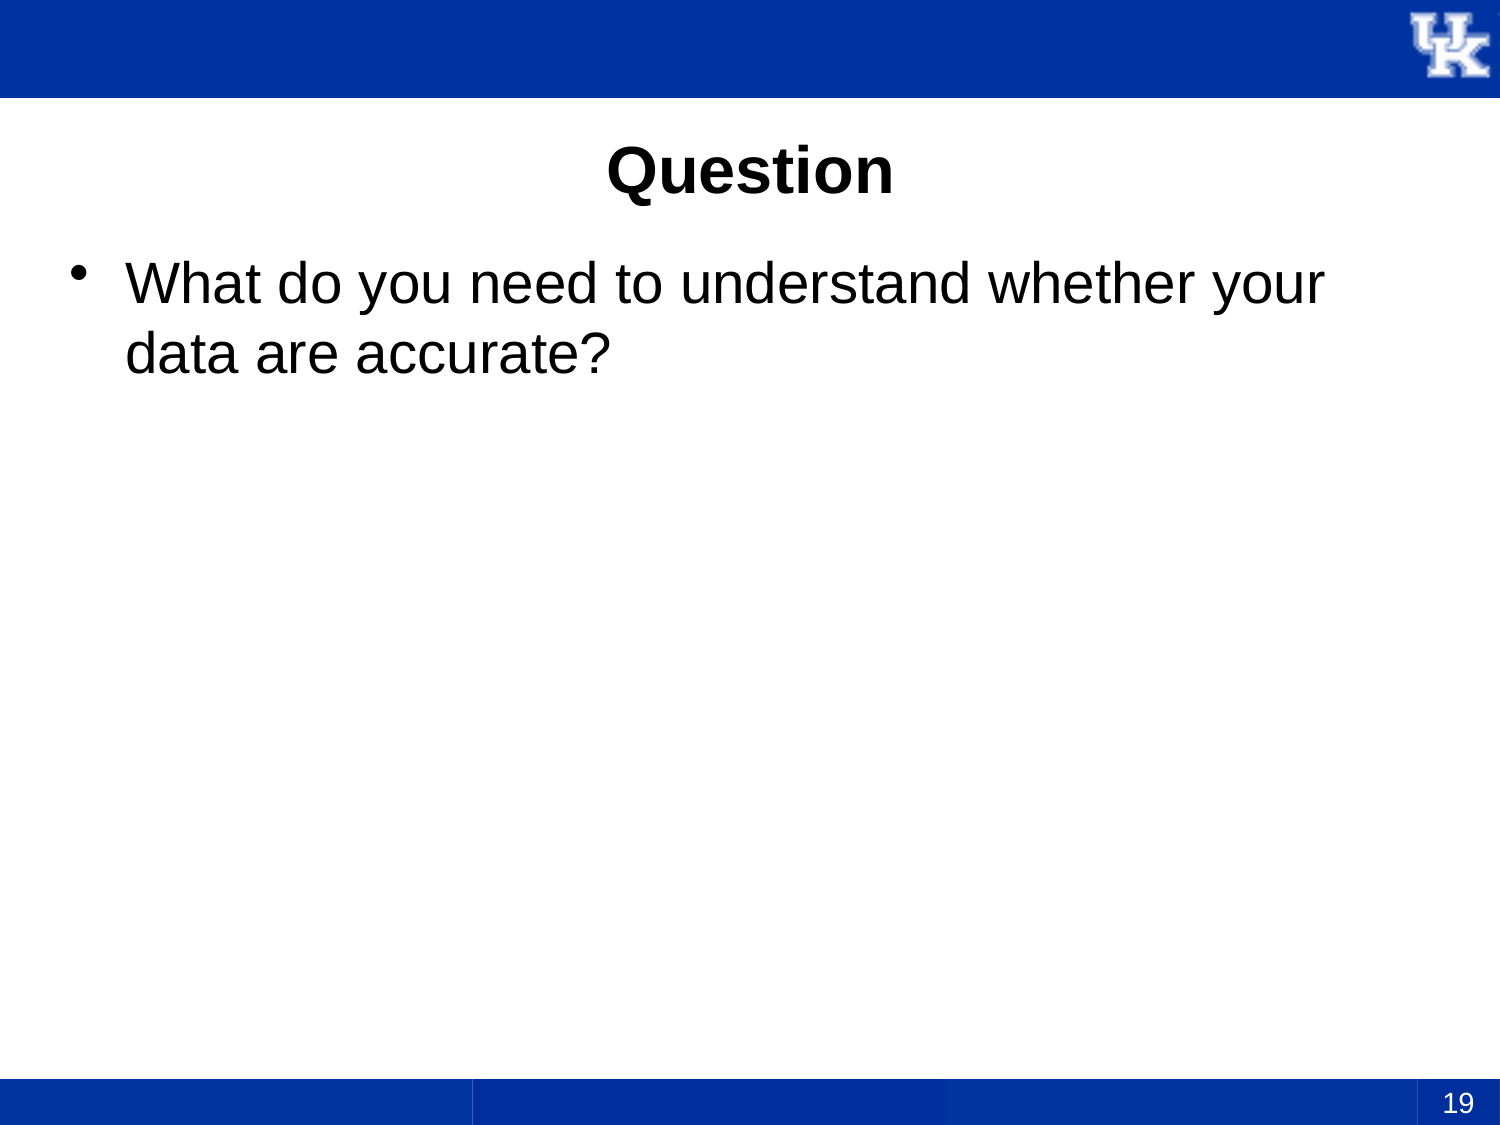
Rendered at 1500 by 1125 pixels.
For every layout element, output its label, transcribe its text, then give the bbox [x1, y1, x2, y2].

slide_number 19 [1417, 1079, 1500, 1125]
title Question [53, 119, 1448, 209]
picture [0, 0, 1500, 98]
list What do you need to understand whether your data are accurate? [53, 237, 1448, 1040]
